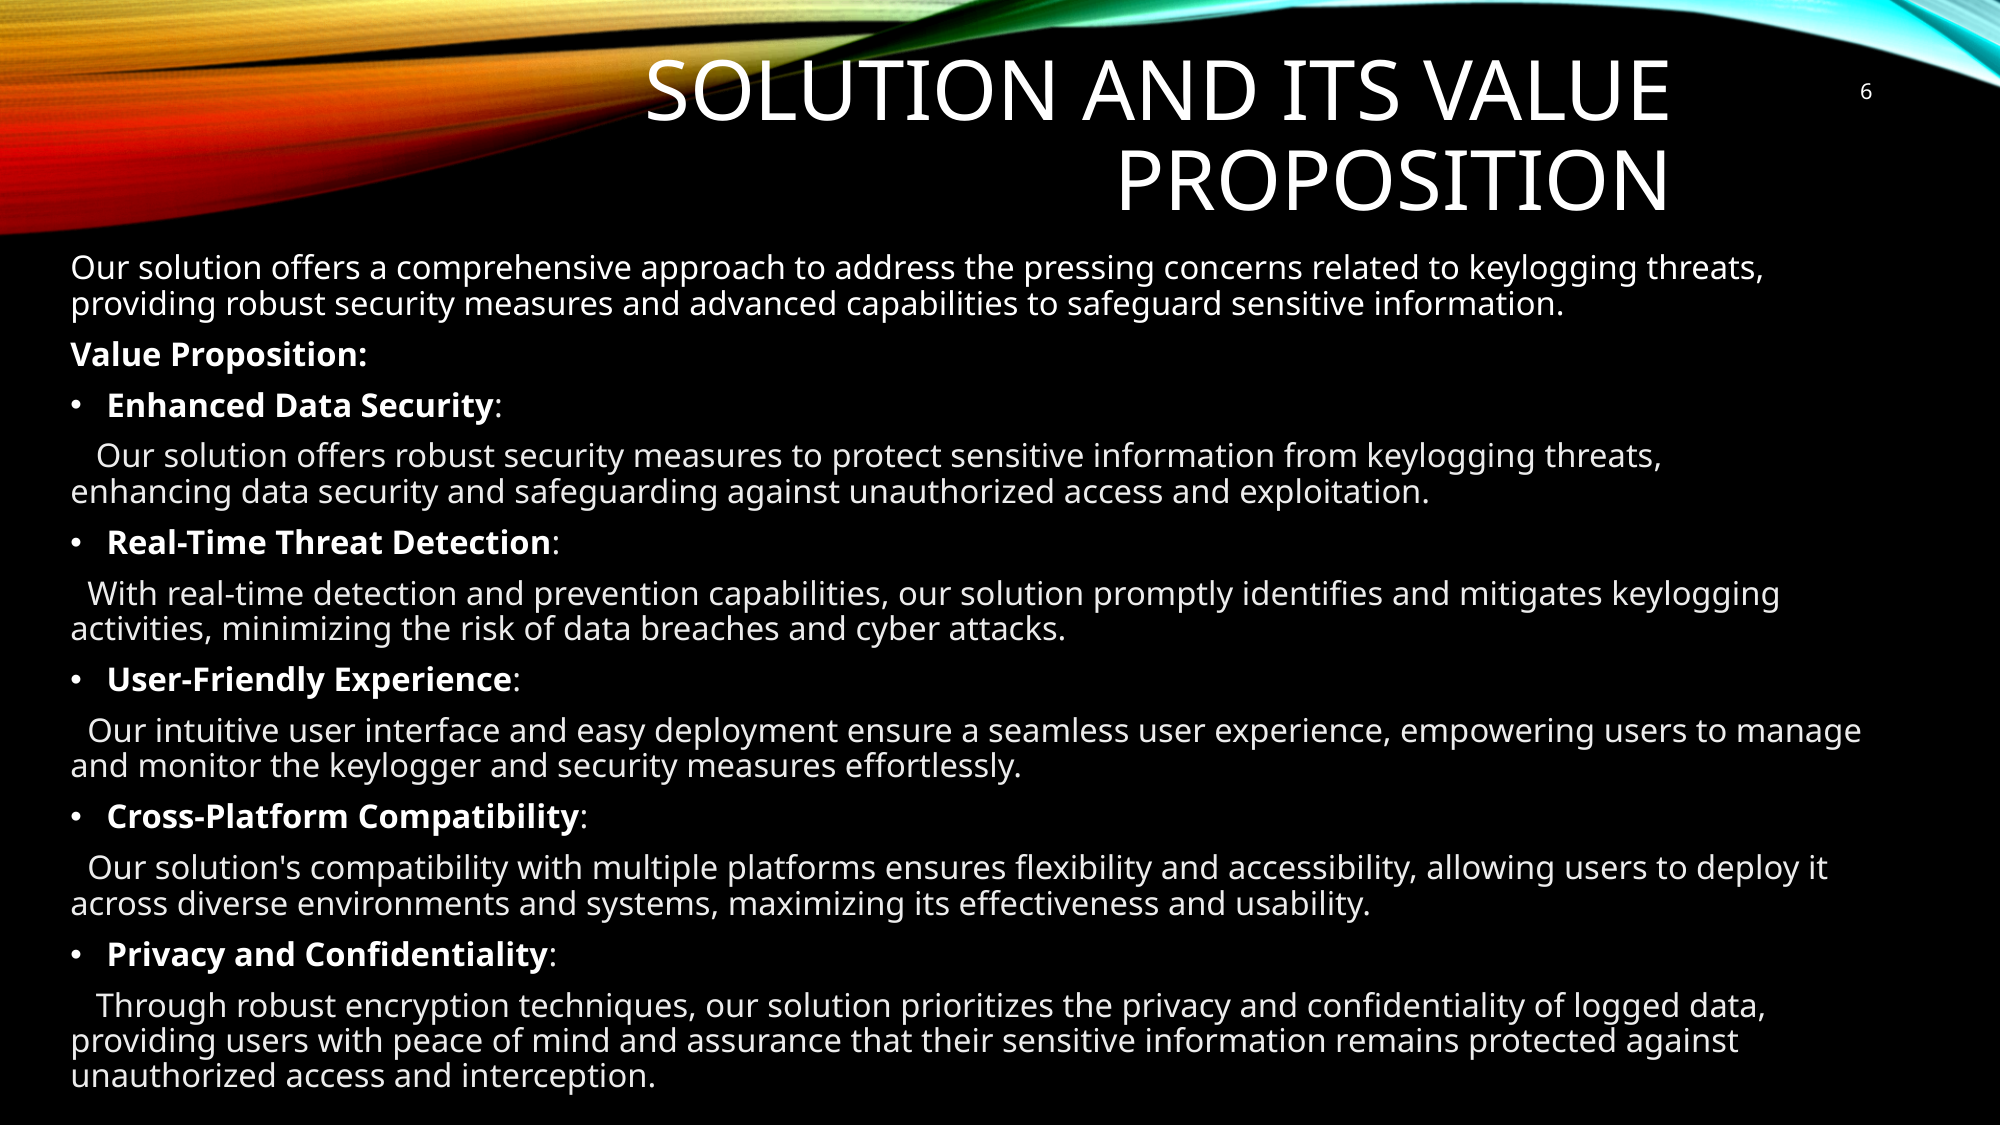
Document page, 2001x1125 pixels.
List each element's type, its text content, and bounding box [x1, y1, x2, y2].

picture [0, 0, 2000, 237]
list Our solution offers a comprehensive approach to address the pressing concerns related to keylogging threats, providing robust security measures and advanced capabilities to safeguard sensitive information. Value Proposition: Enhanced Data Security: Our solution offers robust security measures to protect sensitive information from keylogging threats, enhancing data security and safeguarding against unauthorized access and exploitation. Real-Time Threat Detection: With real-time detection and prevention capabilities, our solution promptly identifies and mitigates keylogging activities, minimizing the risk of data breaches and cyber attacks. User-Friendly Experience: Our intuitive user interface and easy deployment ensure a seamless user experience, empowering users to manage and monitor the keylogger and security measures effortlessly. Cross-Platform Compatibility: Our solution's compatibility with multiple platforms ensures flexibility and accessibility, allowing users to deploy it across diverse environments and systems, maximizing its effectiveness and usability. Privacy and Confidentiality: Through robust encryption techniques, our solution prioritizes the privacy and confidentiality of logged data, providing users with peace of mind and assurance that their sensitive information remains protected against unauthorized access and interception. [55, 243, 1888, 1103]
slide_number [1410, 1042, 1888, 1103]
slide_number 6 [1437, 62, 1888, 123]
title Solution and its Value Proposition [55, 68, 1689, 208]
